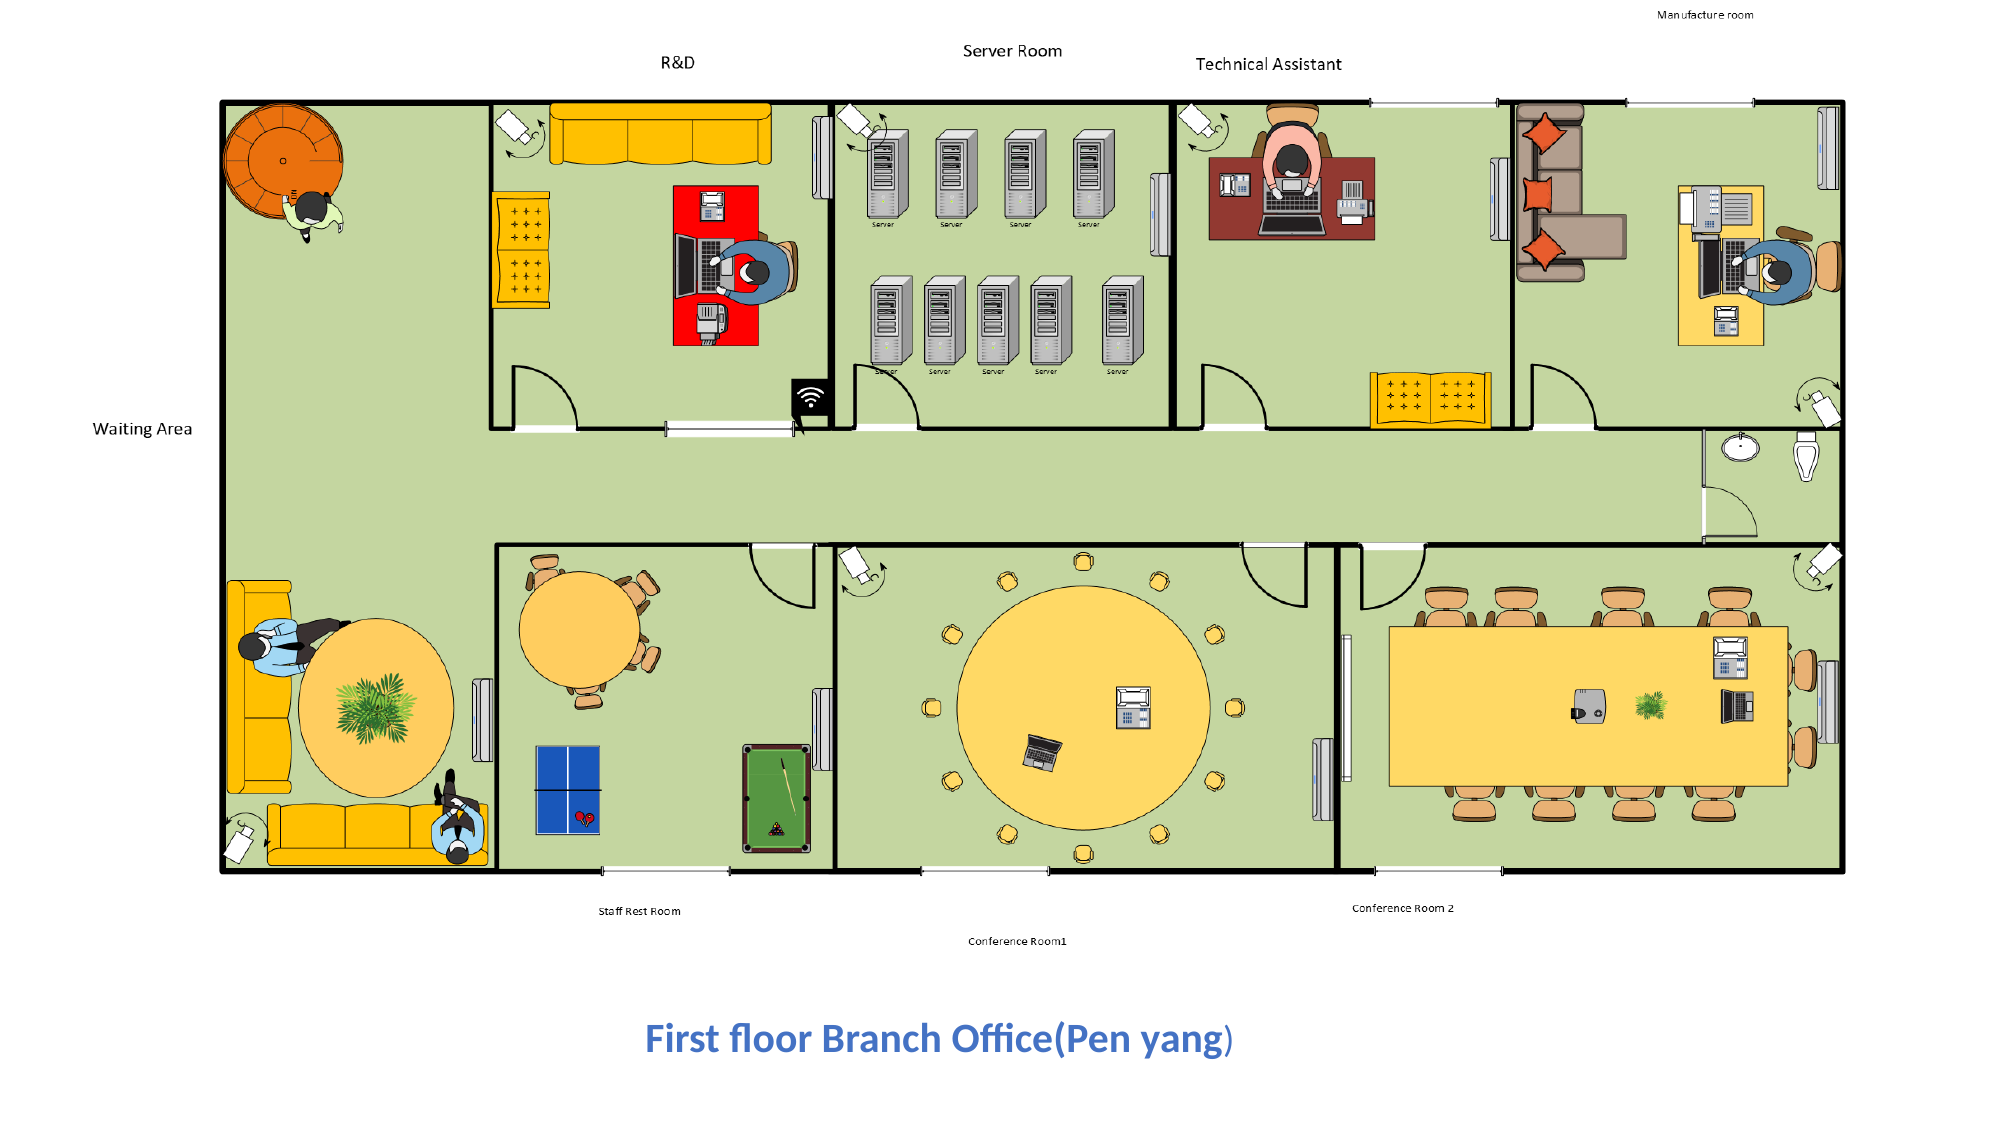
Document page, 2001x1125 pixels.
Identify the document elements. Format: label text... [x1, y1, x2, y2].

text_box First floor Branch Office(Pen yang) [630, 1003, 1297, 1069]
picture [77, 0, 1850, 960]
